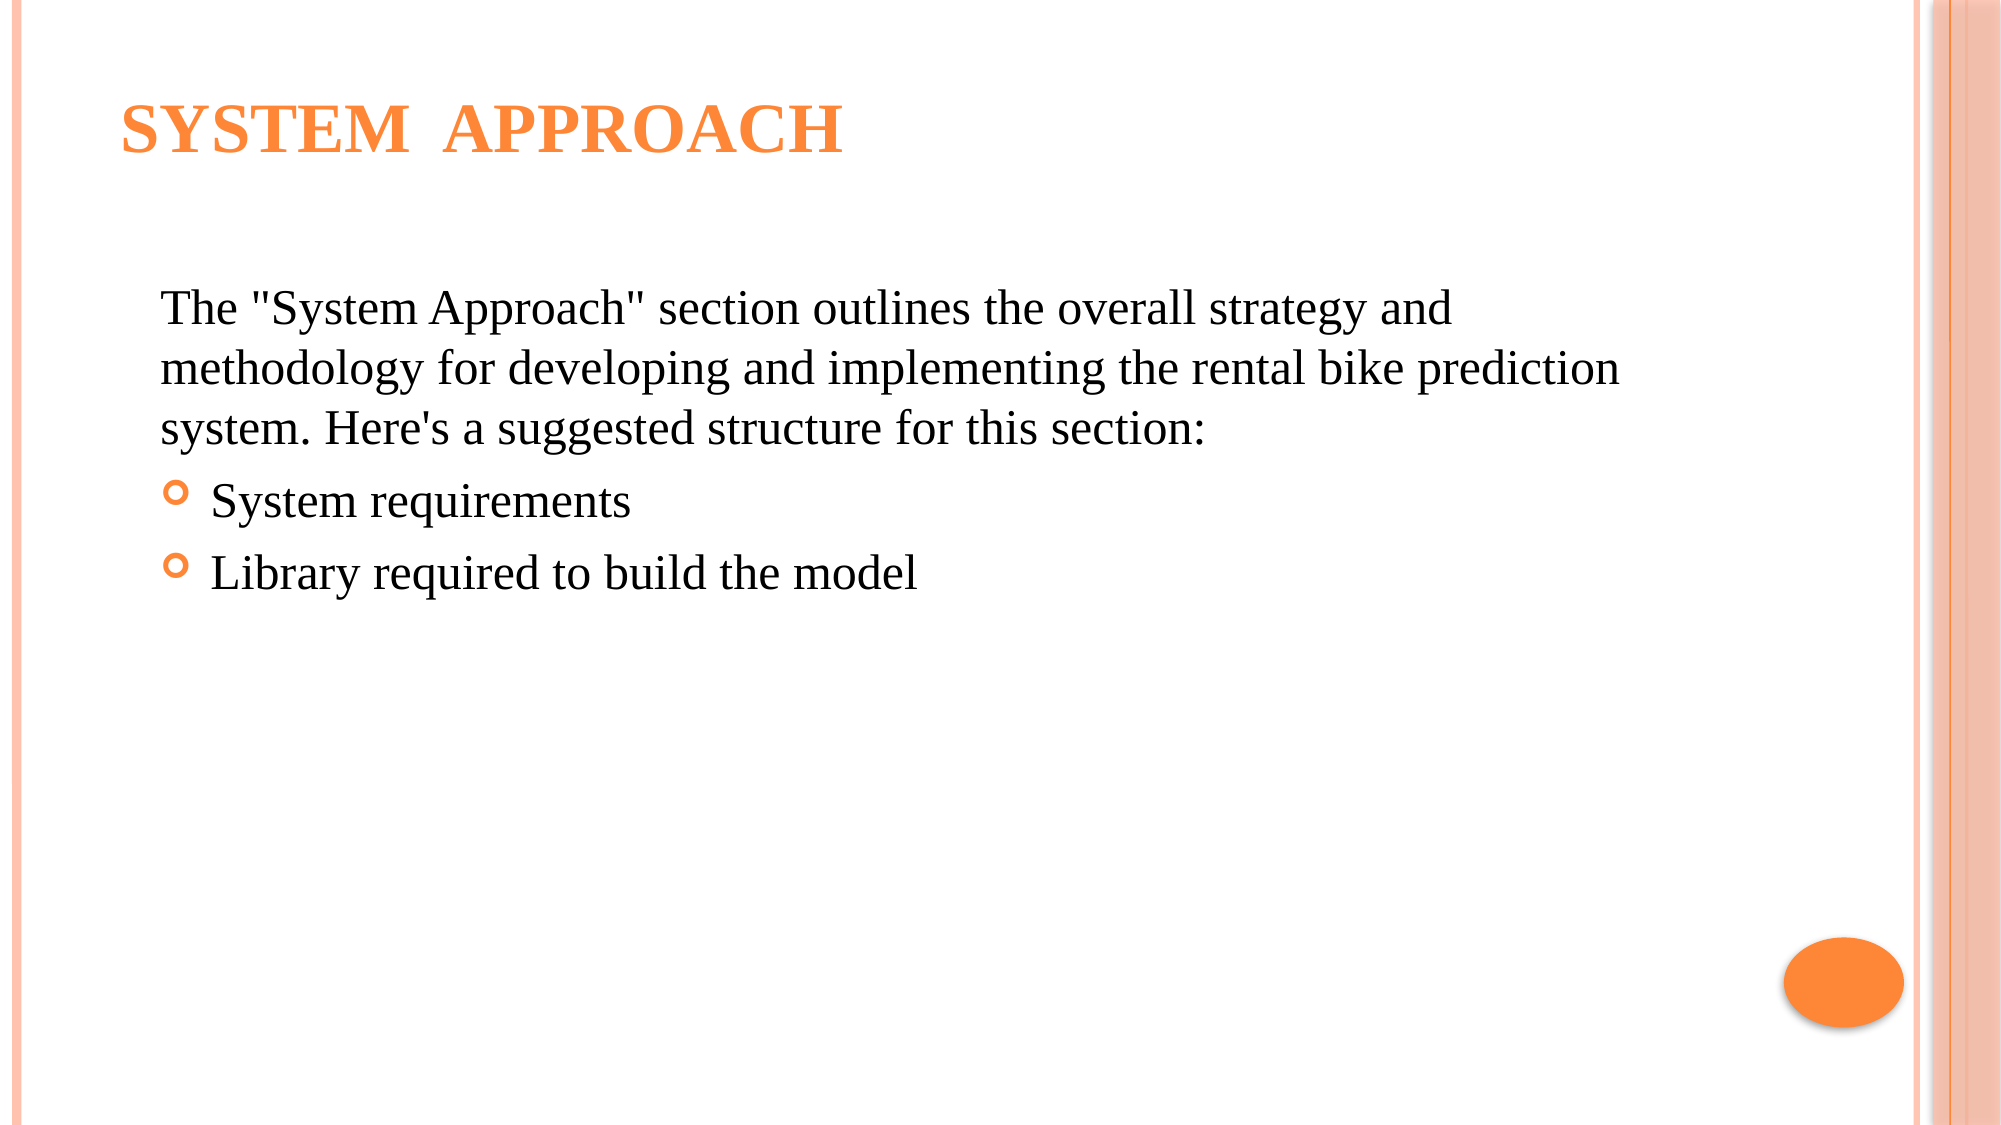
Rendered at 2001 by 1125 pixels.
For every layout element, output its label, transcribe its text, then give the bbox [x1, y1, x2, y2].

list The "System Approach" section outlines the overall strategy and methodology for developing and implementing the rental bike prediction system. Here's a suggested structure for this section: System requirements Library required to build the model [145, 267, 1649, 1025]
title System Approach [106, 74, 1649, 174]
